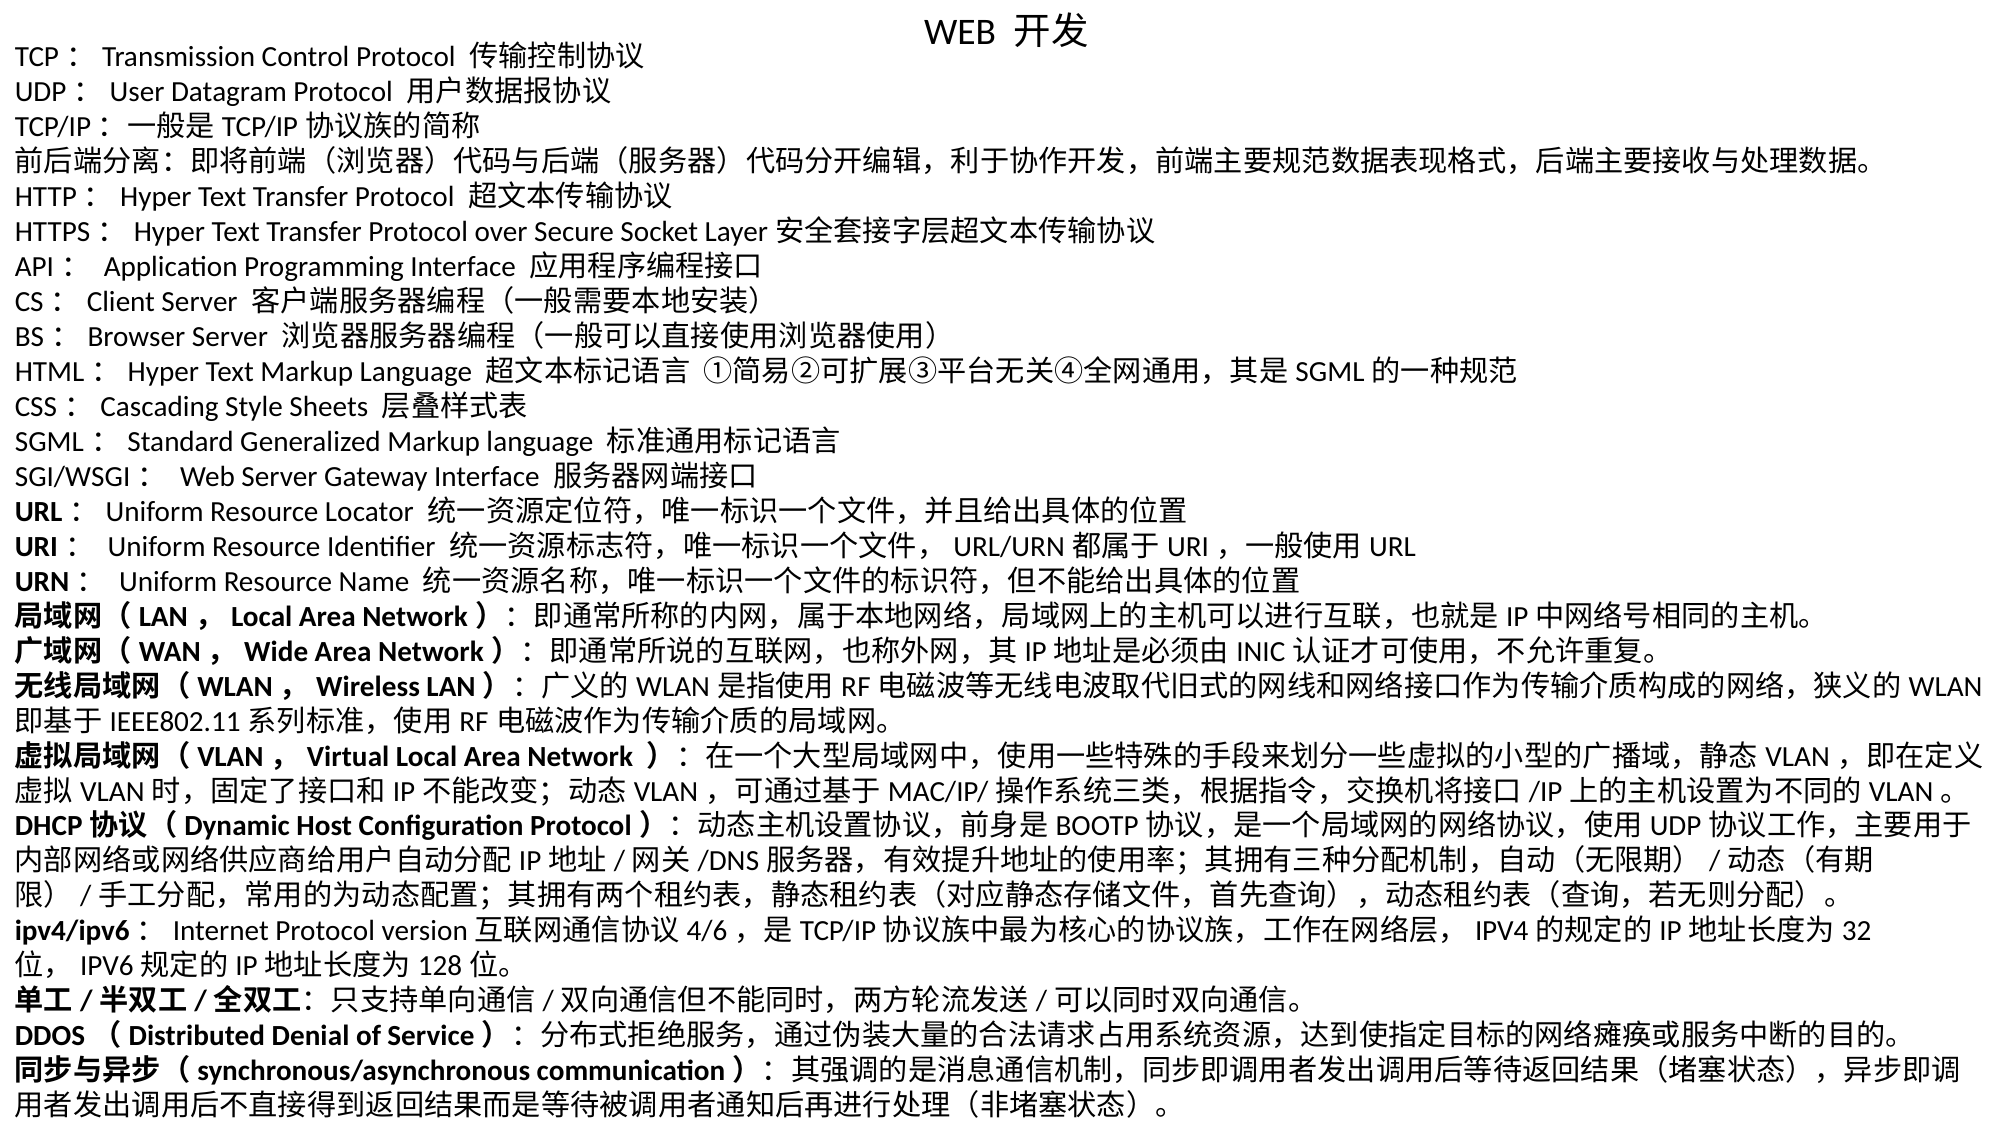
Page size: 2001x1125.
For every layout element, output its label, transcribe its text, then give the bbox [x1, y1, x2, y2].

text_box TCP：Transmission Control Protocol 传输控制协议 UDP：User Datagram Protocol 用户数据报协议 TCP/IP：一般是TCP/IP协议族的简称 前后端分离：即将前端（浏览器）代码与后端（服务器）代码分开编辑，利于协作开发，前端主要规范数据表现格式，后端主要接收与处理数据。 HTTP：Hyper Text Transfer Protocol 超文本传输协议 HTTPS：Hyper Text Transfer Protocol over Secure Socket Layer安全套接字层超文本传输协议 API： Application Programming Interface 应用程序编程接口 CS：Client Server 客户端服务器编程（一般需要本地安装） BS：Browser Server 浏览器服务器编程（一般可以直接使用浏览器使用） HTML：Hyper Text Markup Language 超文本标记语言 ①简易②可扩展③平台无关④全网通用，其是SGML的一种规范 CSS：Cascading Style Sheets 层叠样式表 SGML：Standard Generalized Markup language 标准通用标记语言 SGI/WSGI： Web Server Gateway Interface 服务器网端接口 URL：Uniform Resource Locator 统一资源定位符，唯一标识一个文件，并且给出具体的位置 URI： Uniform Resource Identifier 统一资源标志符，唯一标识一个文件，URL/URN都属于URI，一般使用URL URN： Uniform Resource Name 统一资源名称，唯一标识一个文件的标识符，但不能给出具体的位置 局域网（LAN，Local Area Network）：即通常所称的内网，属于本地网络，局域网上的主机可以进行互联，也就是IP中网络号相同的主机。 广域网（WAN，Wide Area Network）：即通常所说的互联网，也称外网，其IP地址是必须由INIC认证才可使用，不允许重复。 无线局域网（WLAN，Wireless LAN）：广义的WLAN是指使用RF电磁波等无线电波取代旧式的网线和网络接口作为传输介质构成的网络，狭义的WLAN即基于IEEE802.11系列标准，使用RF电磁波作为传输介质的局域网。 虚拟局域网（VLAN，Virtual Local Area Network ）：在一个大型局域网中，使用一些特殊的手段来划分一些虚拟的小型的广播域，静态VLAN，即在定义虚拟VLAN时，固定了接口和IP不能改变；动态VLAN，可通过基于MAC/IP/操作系统三类，根据指令，交换机将接口/IP上的主机设置为不同的VLAN。 DHCP协议（Dynamic Host Configuration Protocol）：动态主机设置协议，前身是BOOTP协议，是一个局域网的网络协议，使用UDP协议工作，主要用于内部网络或网络供应商给用户自动分配IP地址/网关/DNS服务器，有效提升地址的使用率；其拥有三种分配机制，自动（无限期）/动态（有期限）/手工分配，常用的为动态配置；其拥有两个租约表，静态租约表（对应静态存储文件，首先查询），动态租约表（查询，若无则分配）。 ipv4/ipv6：Internet Protocol version互联网通信协议4/6，是TCP/IP协议族中最为核心的协议族，工作在网络层，IPV4的规定的IP地址长度为32位，IPV6规定的IP地址长度为128位。 单工/半双工/全双工：只支持单向通信/双向通信但不能同时，两方轮流发送/可以同时双向通信。 DDOS（Distributed Denial of Service）：分布式拒绝服务，通过伪装大量的合法请求占用系统资源，达到使指定目标的网络瘫痪或服务中断的目的。 同步与异步（synchronous/asynchronous communication）：其强调的是消息通信机制，同步即调用者发出调用后等待返回结果（堵塞状态），异步即调用者发出调用后不直接得到返回结果而是等待被调用者通知后再进行处理（非堵塞状态）。 [0, 30, 2000, 1125]
text_box WEB 开发 [909, 0, 1104, 30]
